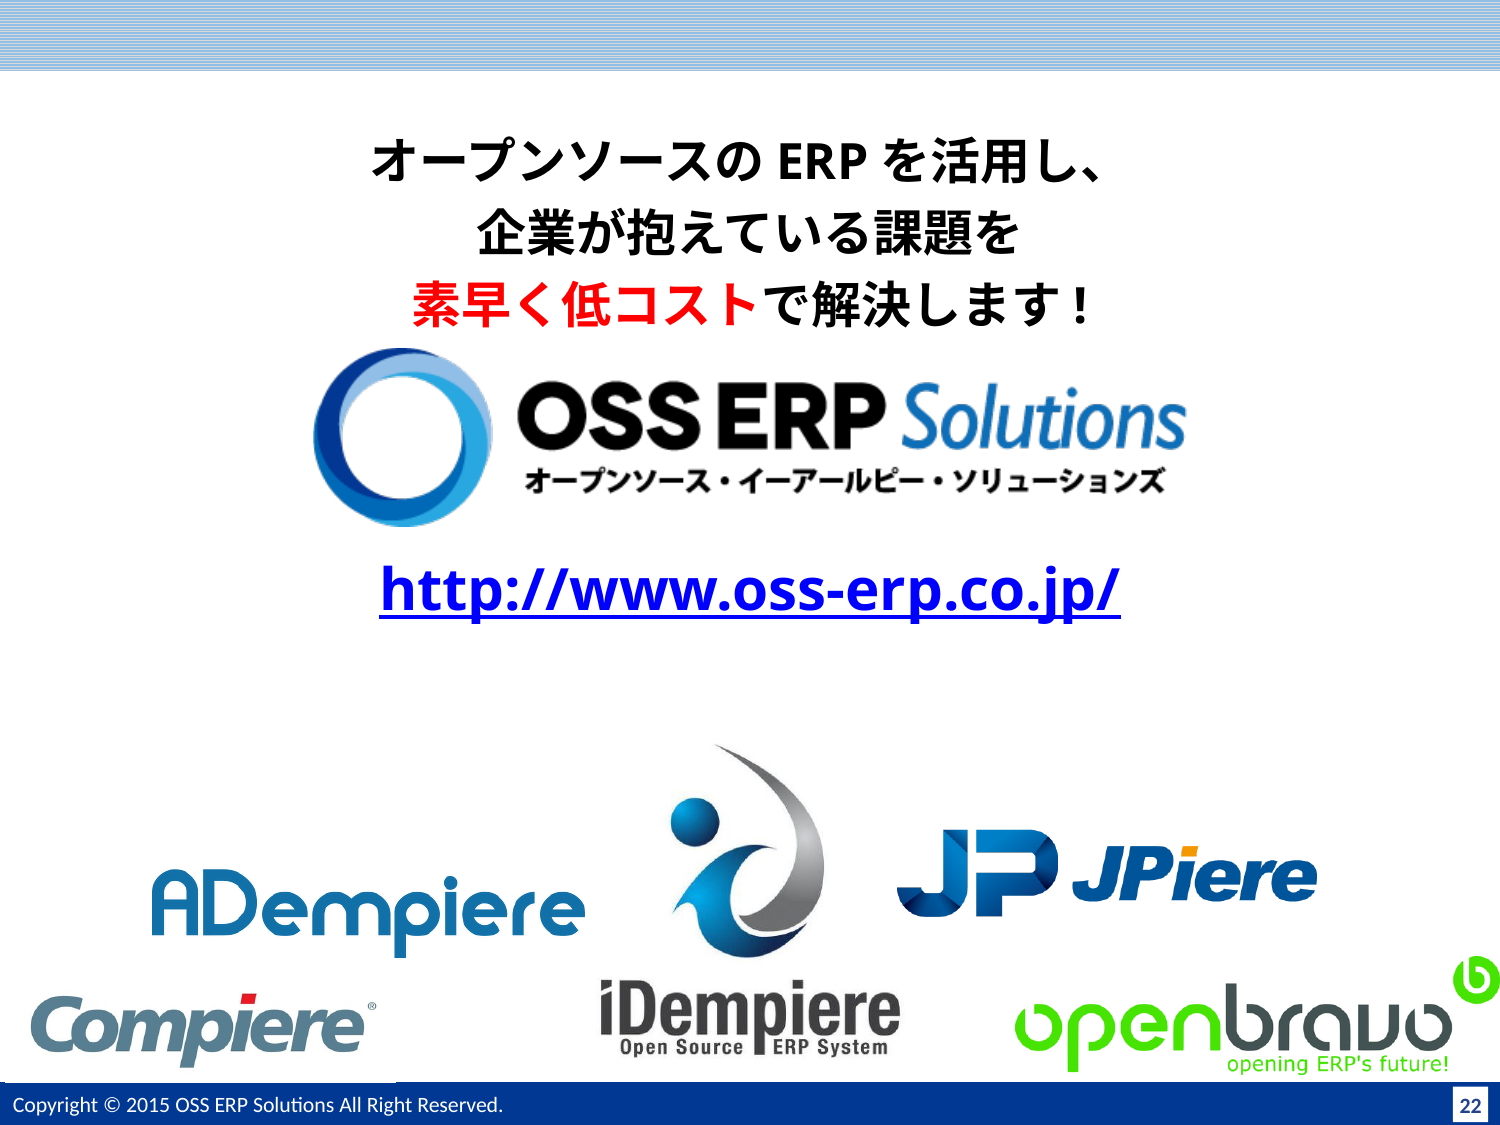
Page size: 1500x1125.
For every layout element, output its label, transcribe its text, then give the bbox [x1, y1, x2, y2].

picture [312, 348, 1187, 528]
text_box http://www.oss-erp.co.jp/ [181, 549, 1319, 635]
picture [152, 725, 1318, 1076]
text_box [0, 0, 1500, 71]
picture [5, 972, 396, 1083]
picture [1014, 956, 1500, 1075]
text_box オープンソースのERPを活用し、 企業が抱えている課題を 素早く低コストで解決します! [159, 105, 1341, 347]
